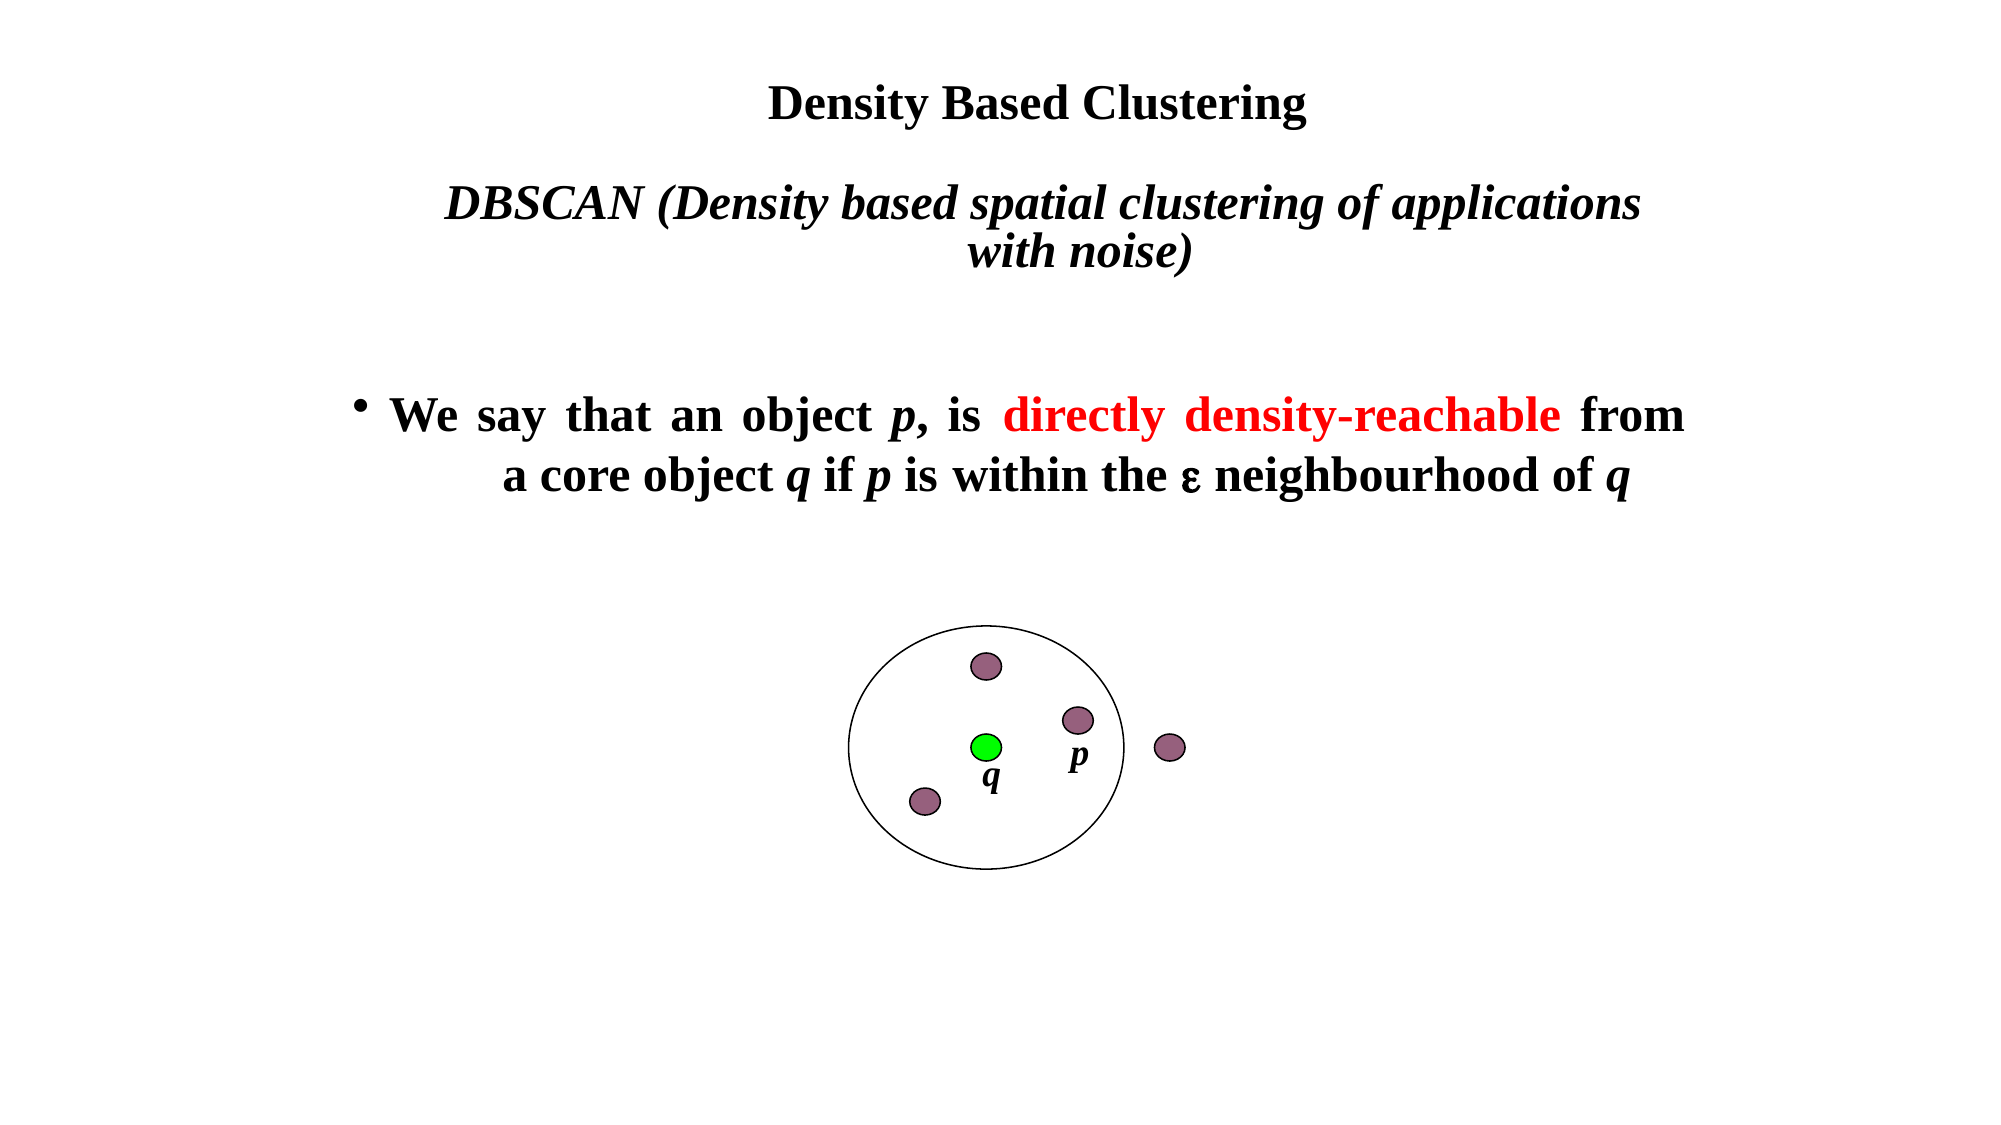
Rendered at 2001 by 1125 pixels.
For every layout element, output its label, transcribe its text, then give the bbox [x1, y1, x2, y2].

text_box DBSCAN (Density based spatial clustering of applications with noise) [412, 174, 1675, 250]
text_box We say that an object p, is directly density-reachable from a core object q if p is within the  neighbourhood of q [337, 374, 1700, 510]
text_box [848, 625, 1186, 870]
text_box Density Based Clustering [375, 62, 1700, 138]
